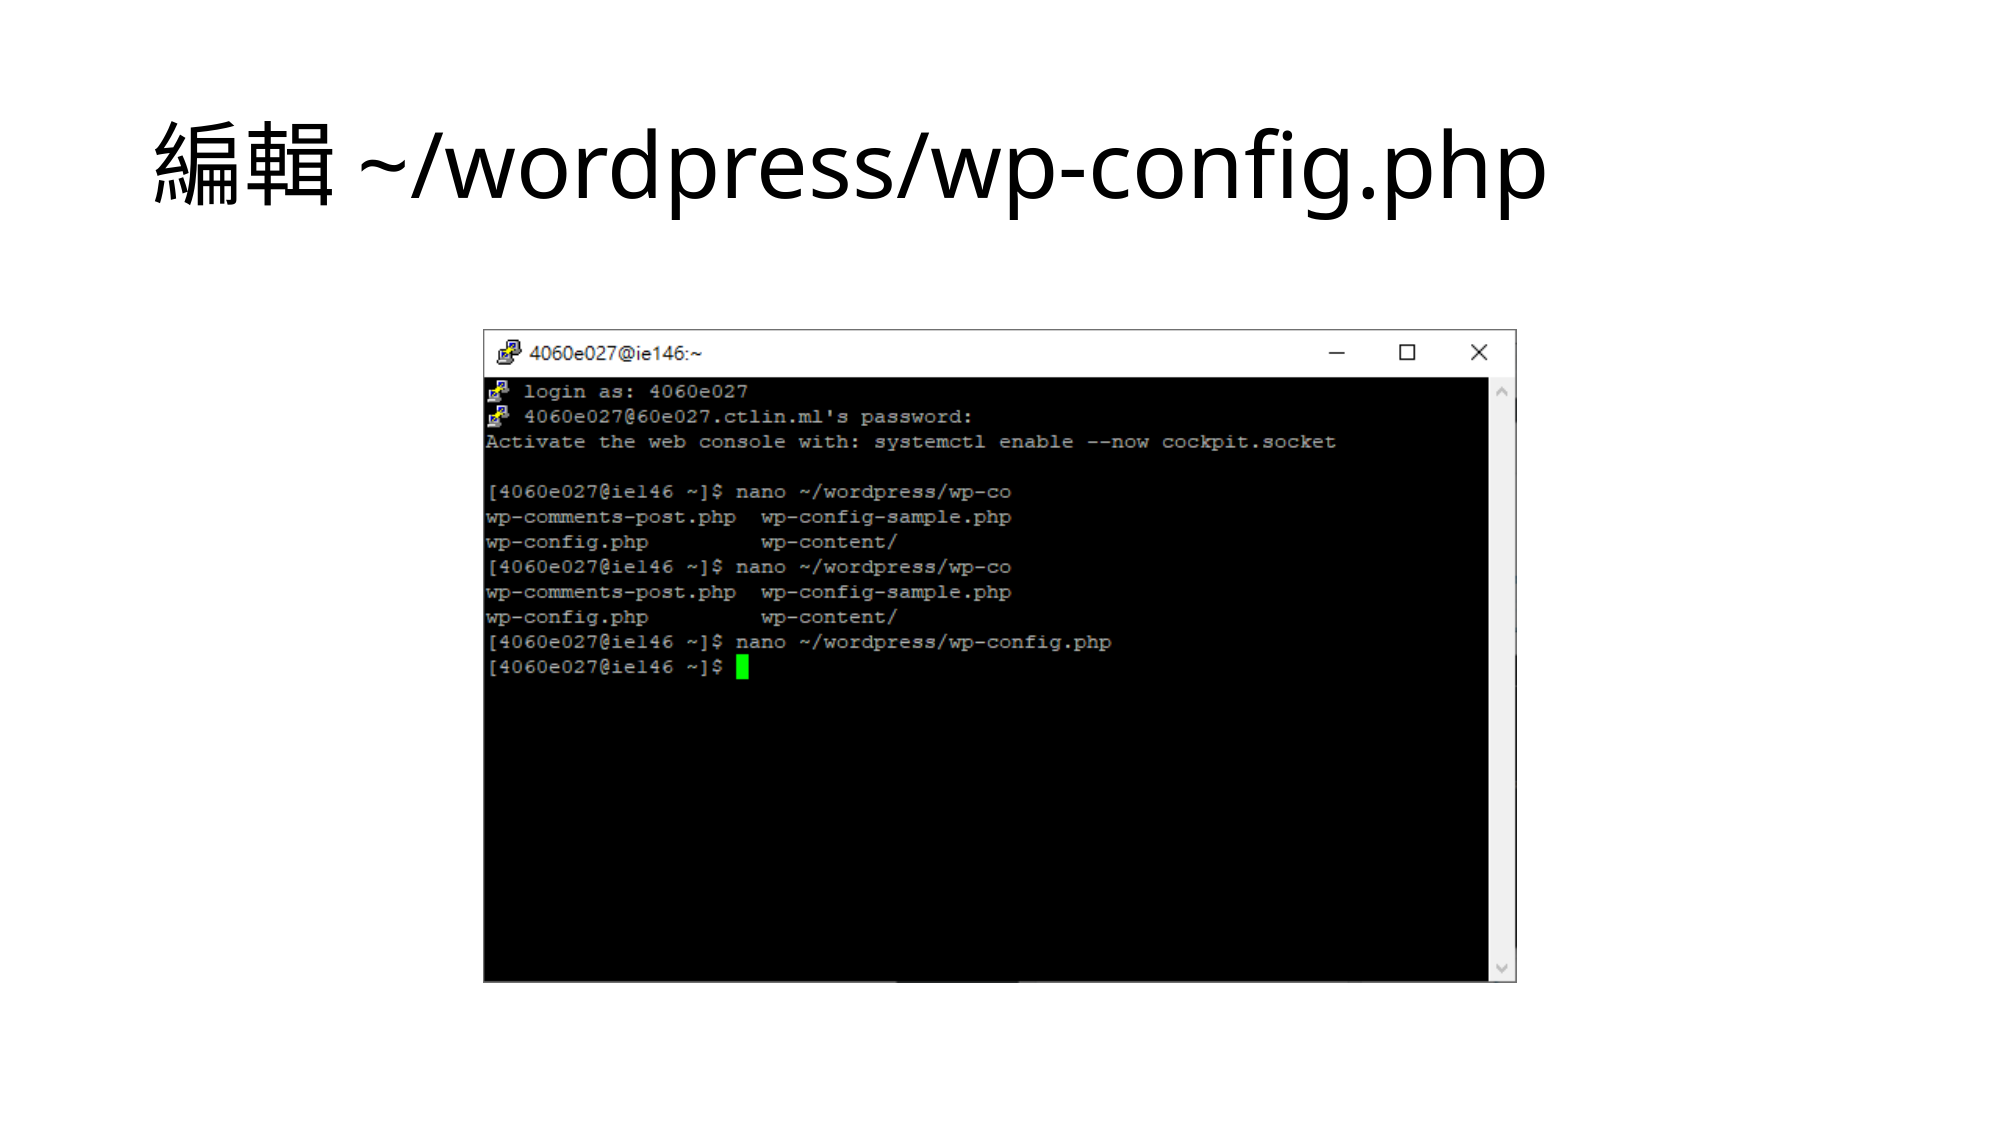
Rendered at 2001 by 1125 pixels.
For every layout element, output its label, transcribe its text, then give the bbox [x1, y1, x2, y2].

title 編輯~/wordpress/wp-config.php [137, 59, 1863, 278]
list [483, 329, 1517, 983]
